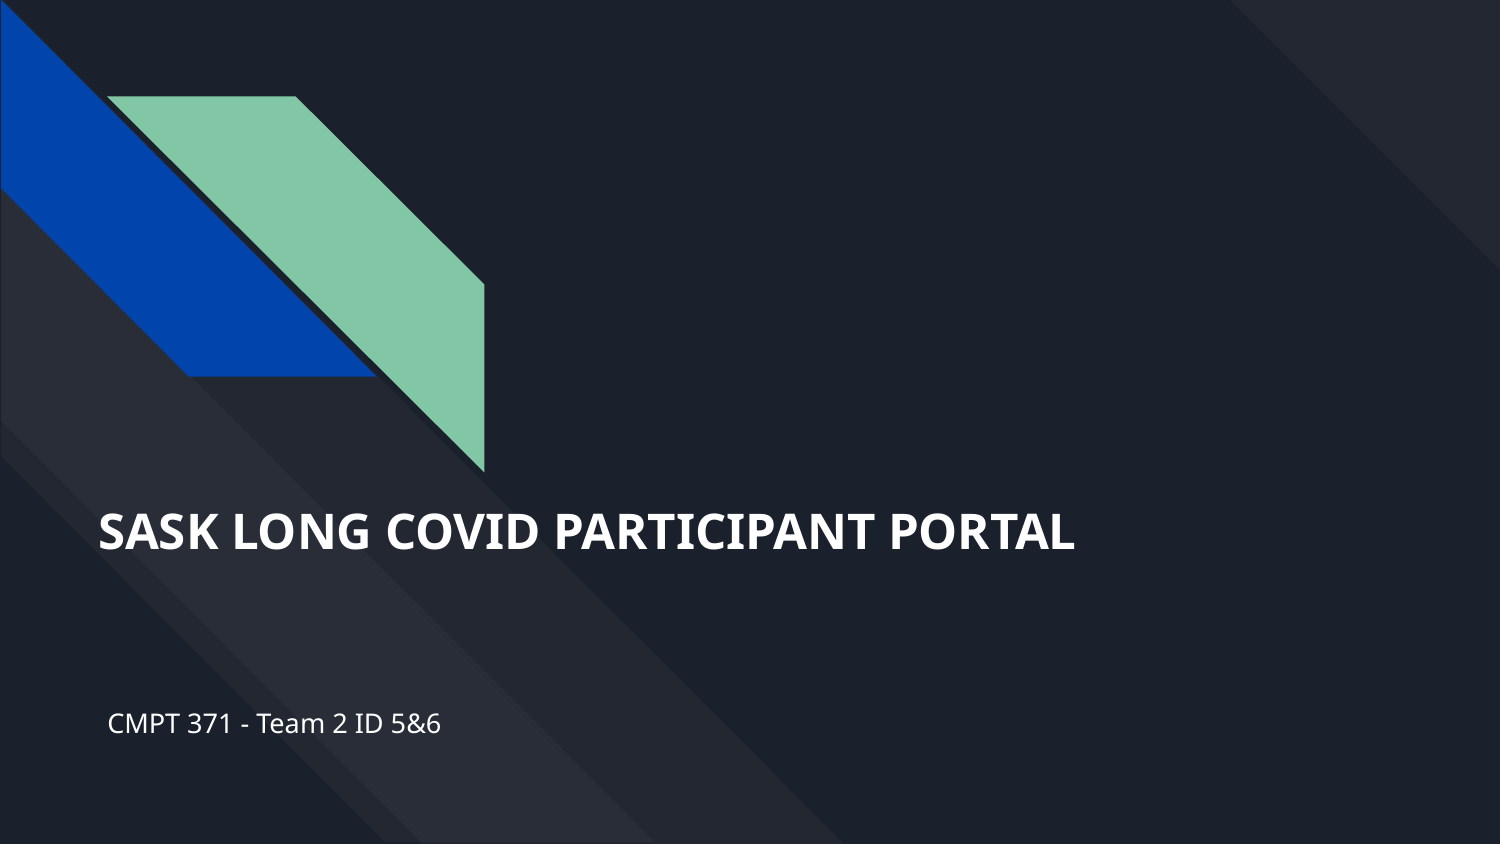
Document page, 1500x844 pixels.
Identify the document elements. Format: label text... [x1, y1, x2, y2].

title SASK LONG COVID PARTICIPANT PORTAL [83, 482, 1209, 620]
subtitle CMPT 371 - Team 2 ID 5&6 [92, 689, 1279, 814]
